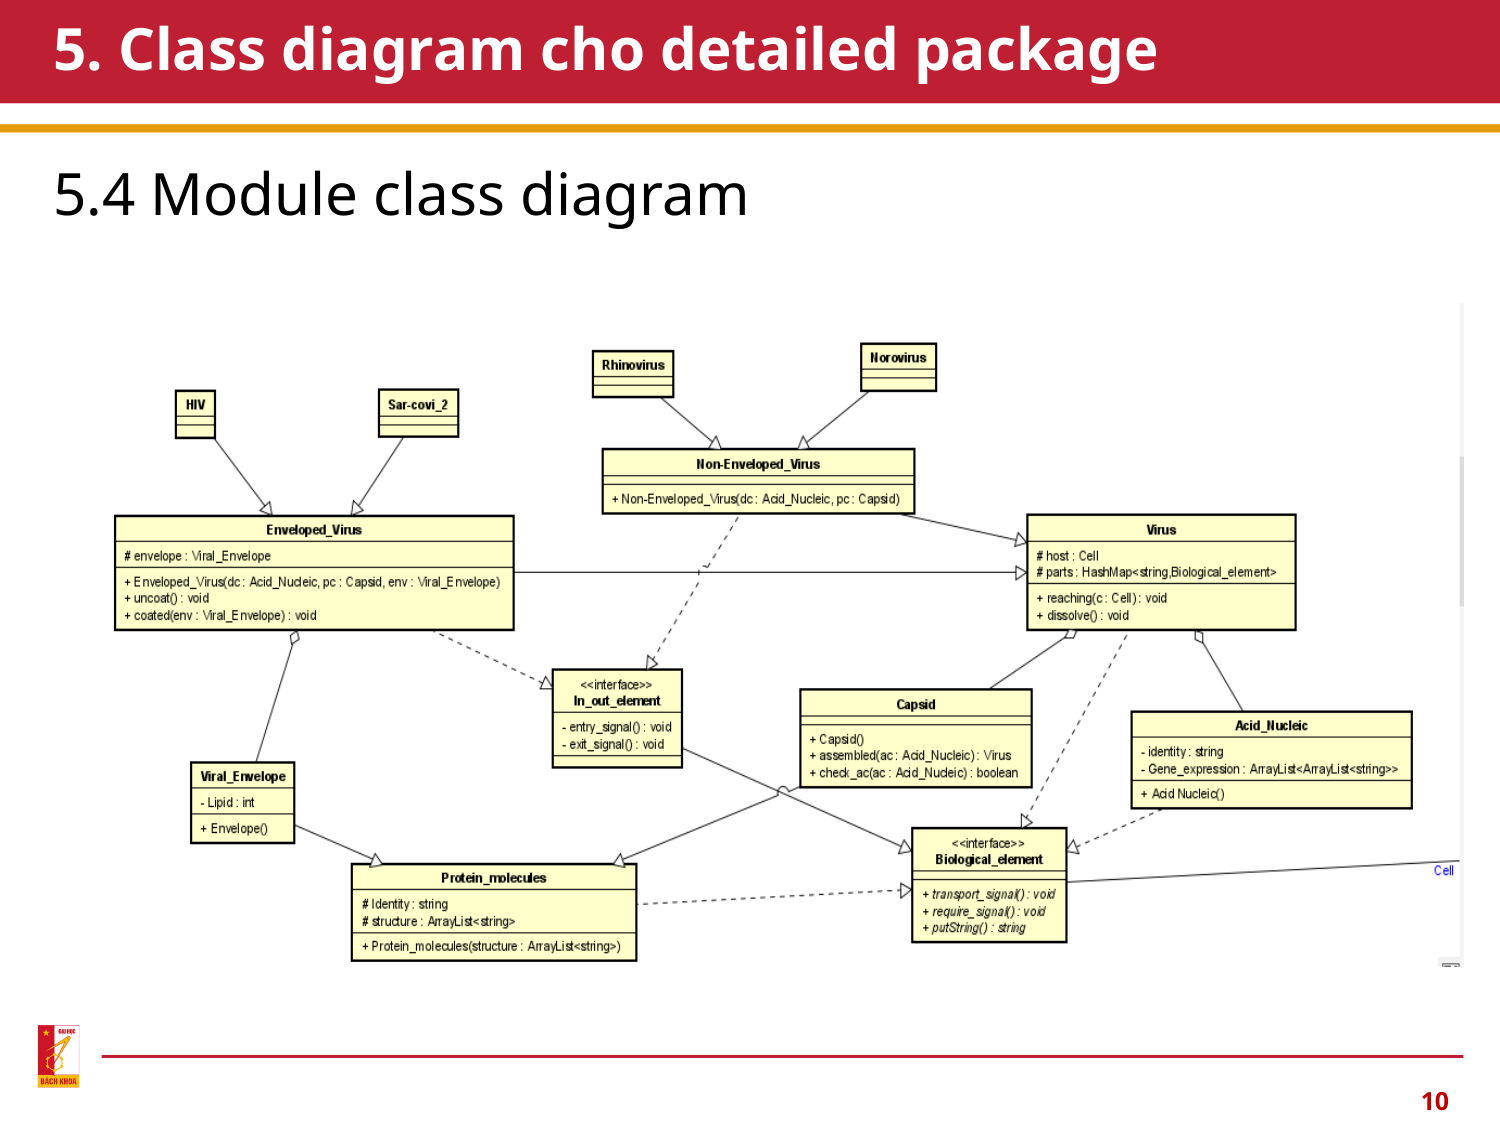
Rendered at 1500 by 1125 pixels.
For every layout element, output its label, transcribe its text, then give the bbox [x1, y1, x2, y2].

slide_number 10 [1126, 1078, 1464, 1125]
list 5.4 Module class diagram [38, 157, 1462, 248]
picture [0, 0, 1500, 1125]
title 5. Class diagram cho detailed package [38, 12, 1462, 87]
